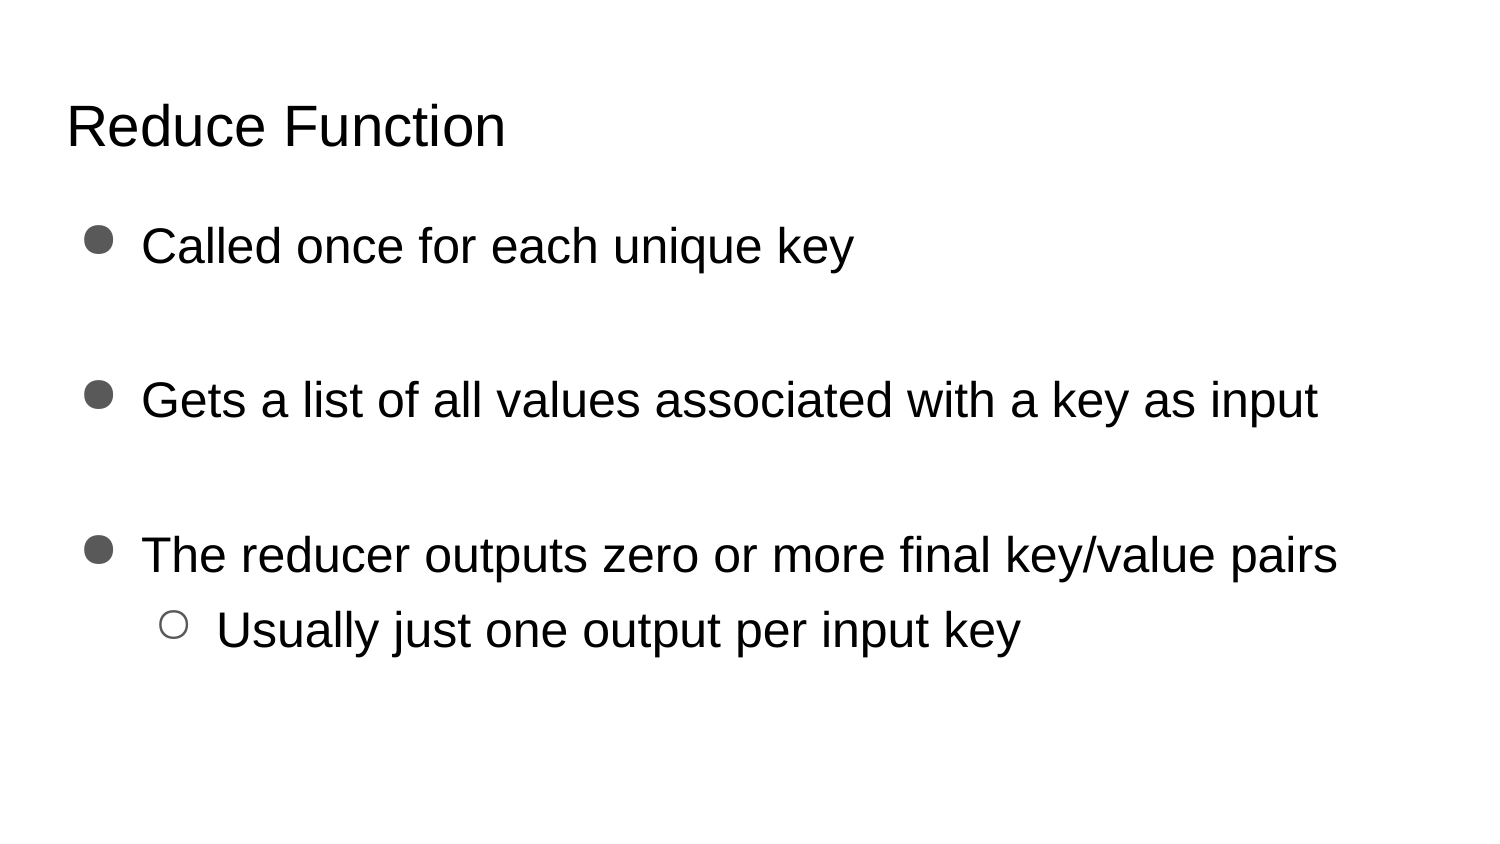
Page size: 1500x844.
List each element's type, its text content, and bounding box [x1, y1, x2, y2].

list Called once for each unique key Gets a list of all values associated with a key as input The reducer outputs zero or more final key/value pairs Usually just one output per input key [51, 189, 1449, 750]
title Reduce Function [51, 72, 1449, 167]
